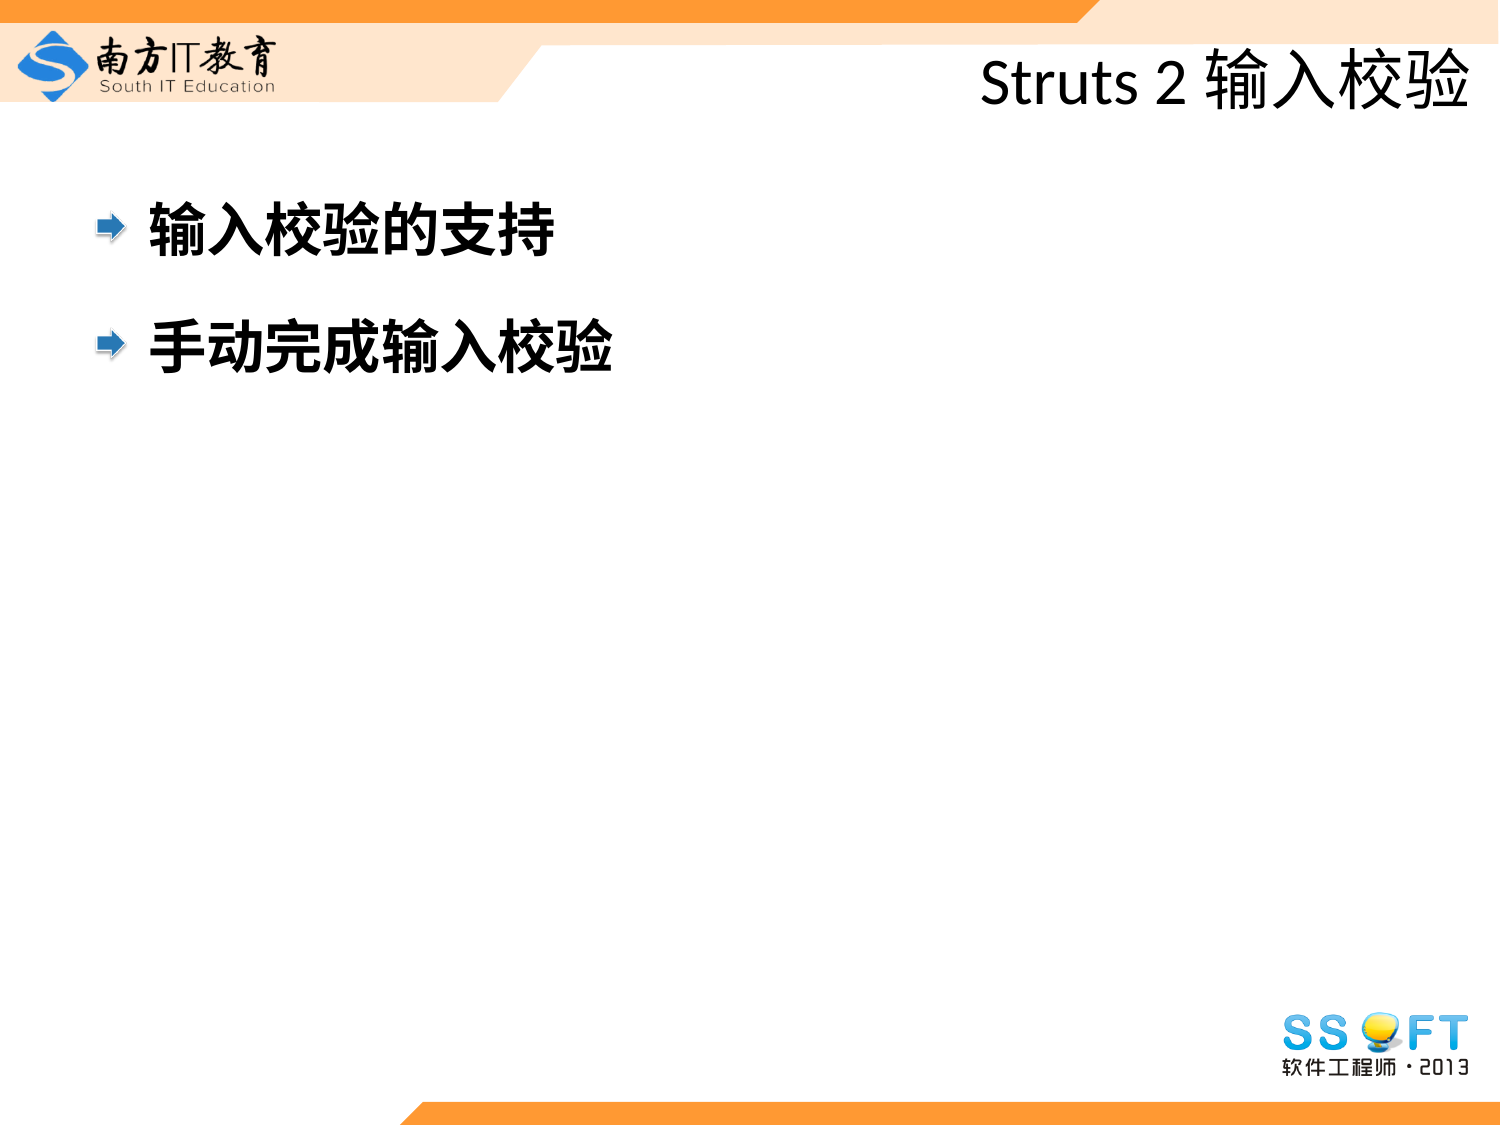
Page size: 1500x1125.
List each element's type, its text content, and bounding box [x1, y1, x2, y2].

list 输入校验的支持 手动完成输入校验 [76, 150, 1428, 1000]
picture [17, 30, 276, 102]
picture [91, 324, 131, 366]
title Struts 2输入校验 [562, 42, 1487, 114]
picture [1281, 1011, 1468, 1076]
picture [91, 207, 131, 249]
